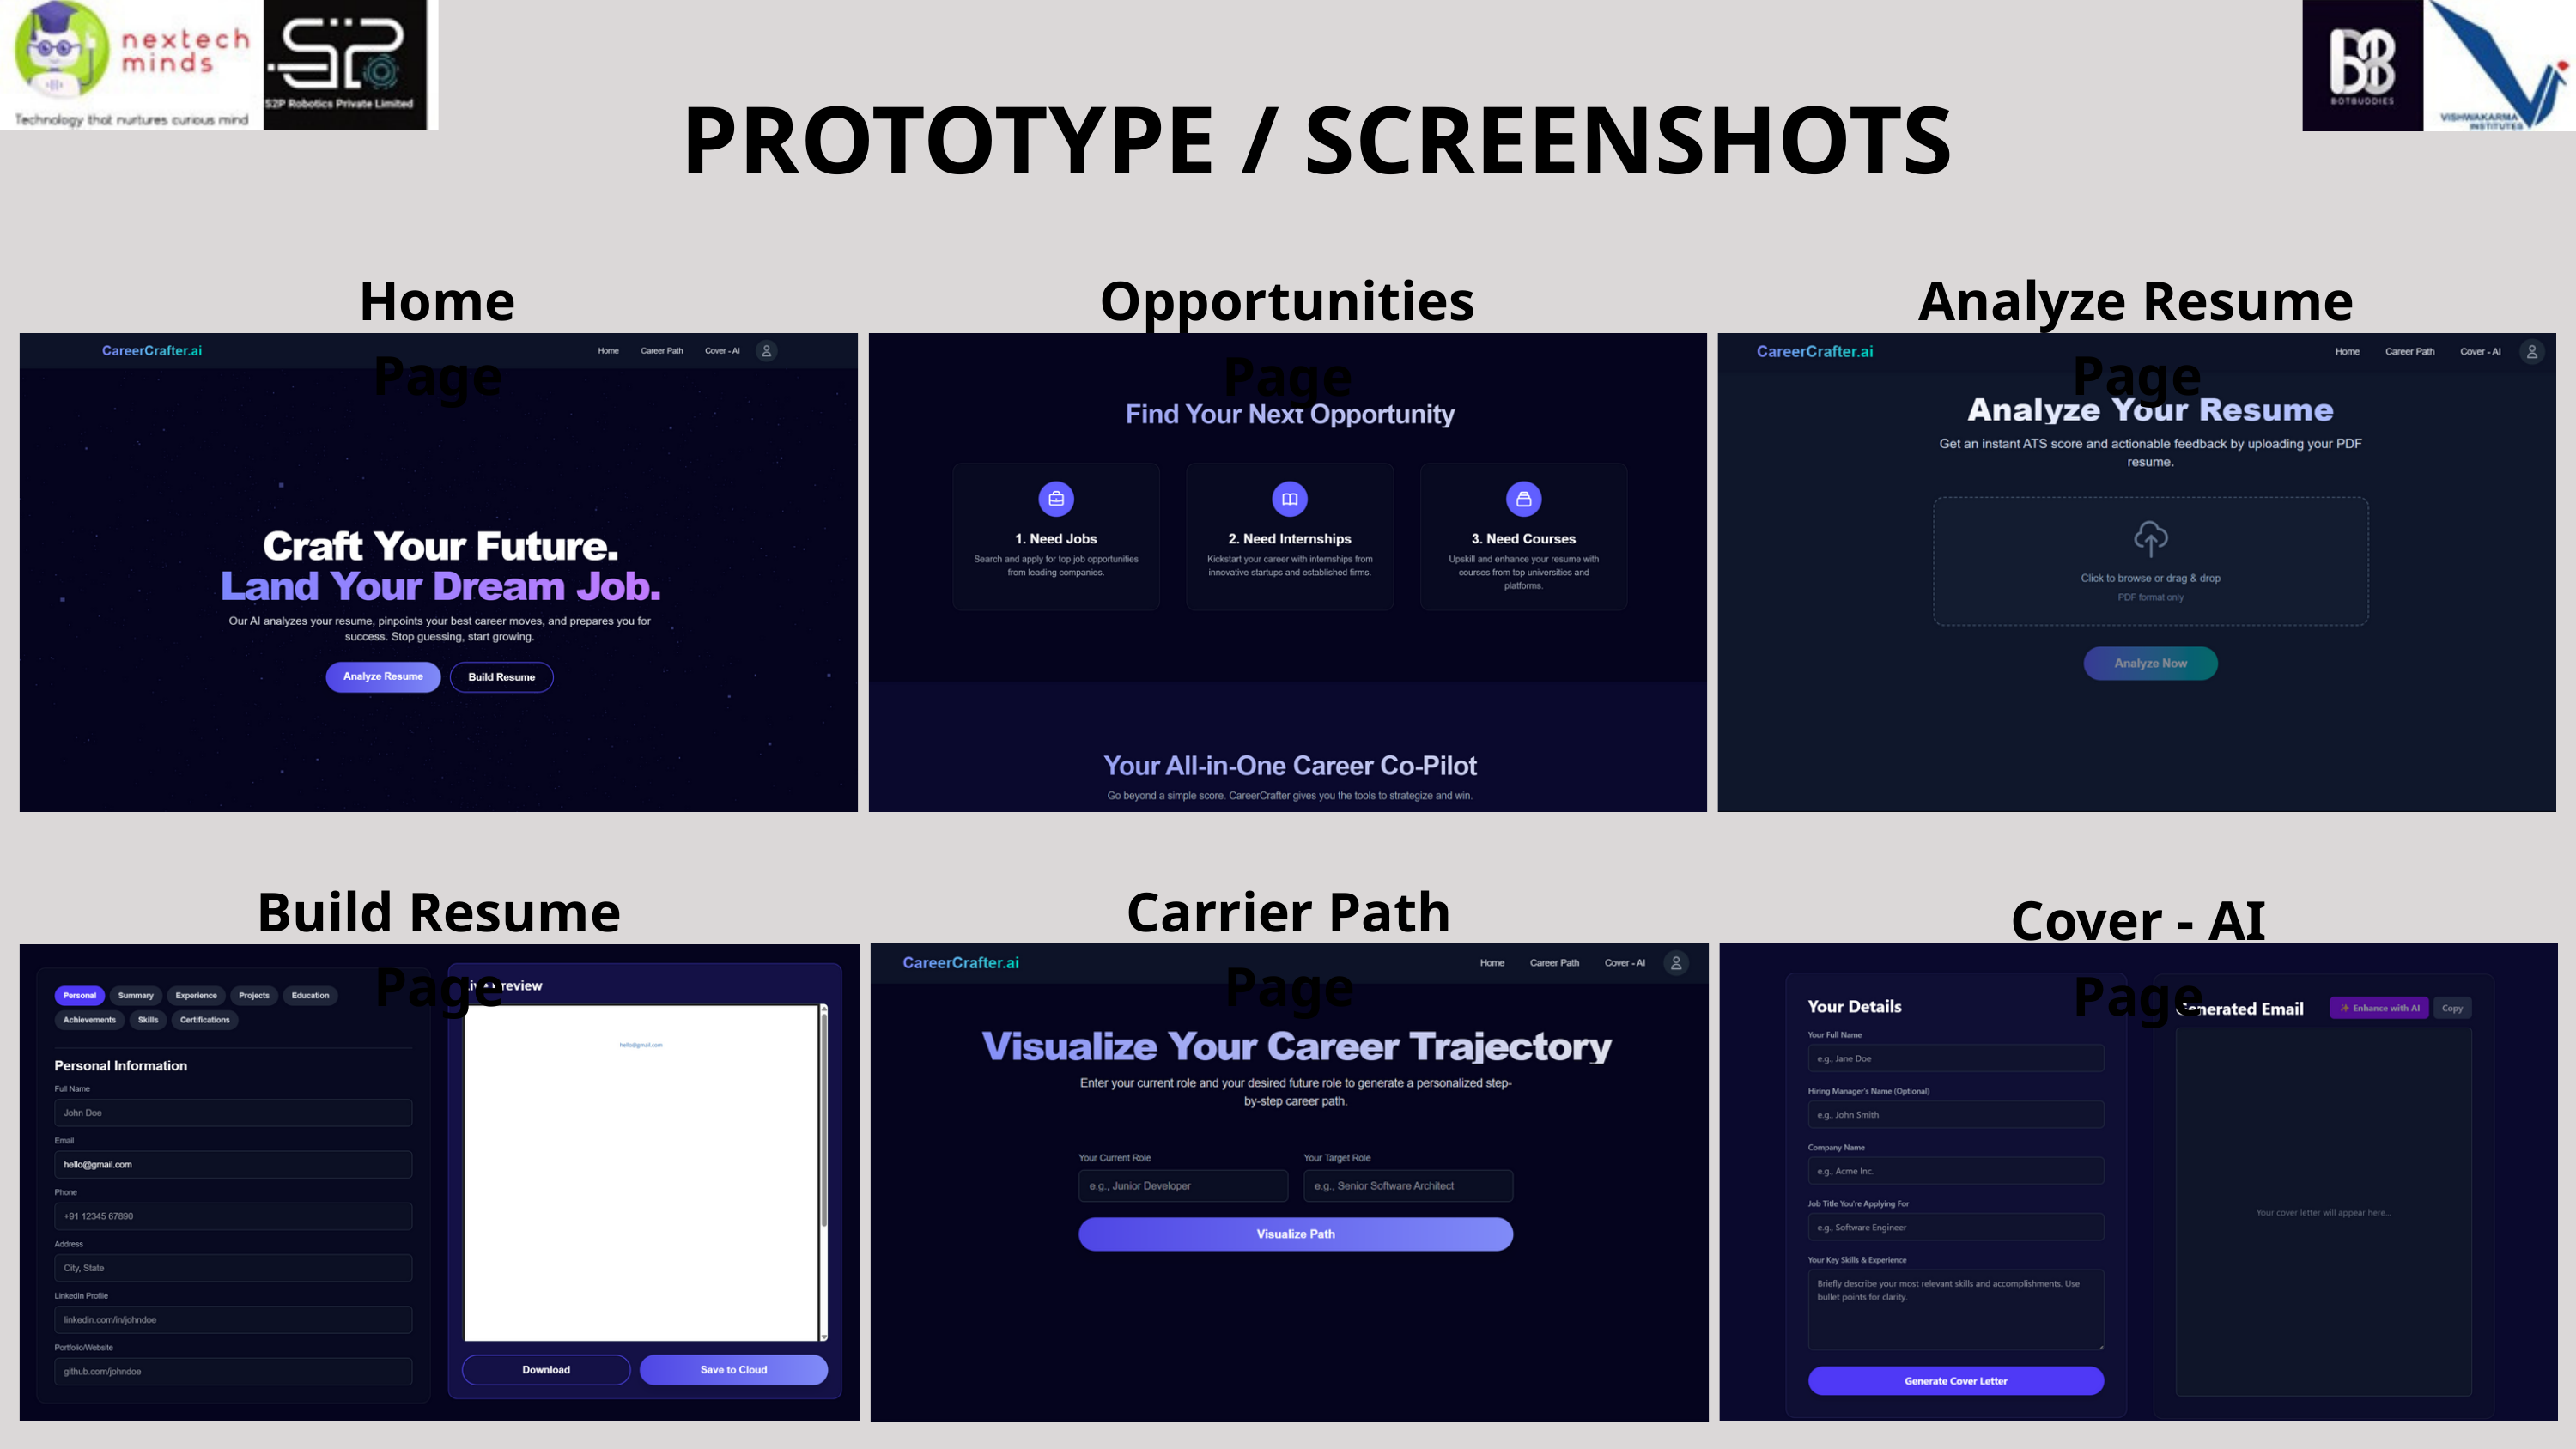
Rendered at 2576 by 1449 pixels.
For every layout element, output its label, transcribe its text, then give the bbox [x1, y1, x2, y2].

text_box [19, 872, 2559, 1423]
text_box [2302, 0, 2576, 131]
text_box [19, 260, 2557, 813]
text_box PROTOTYPE / SCREENSHOTS [628, 62, 2008, 193]
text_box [0, 0, 439, 130]
